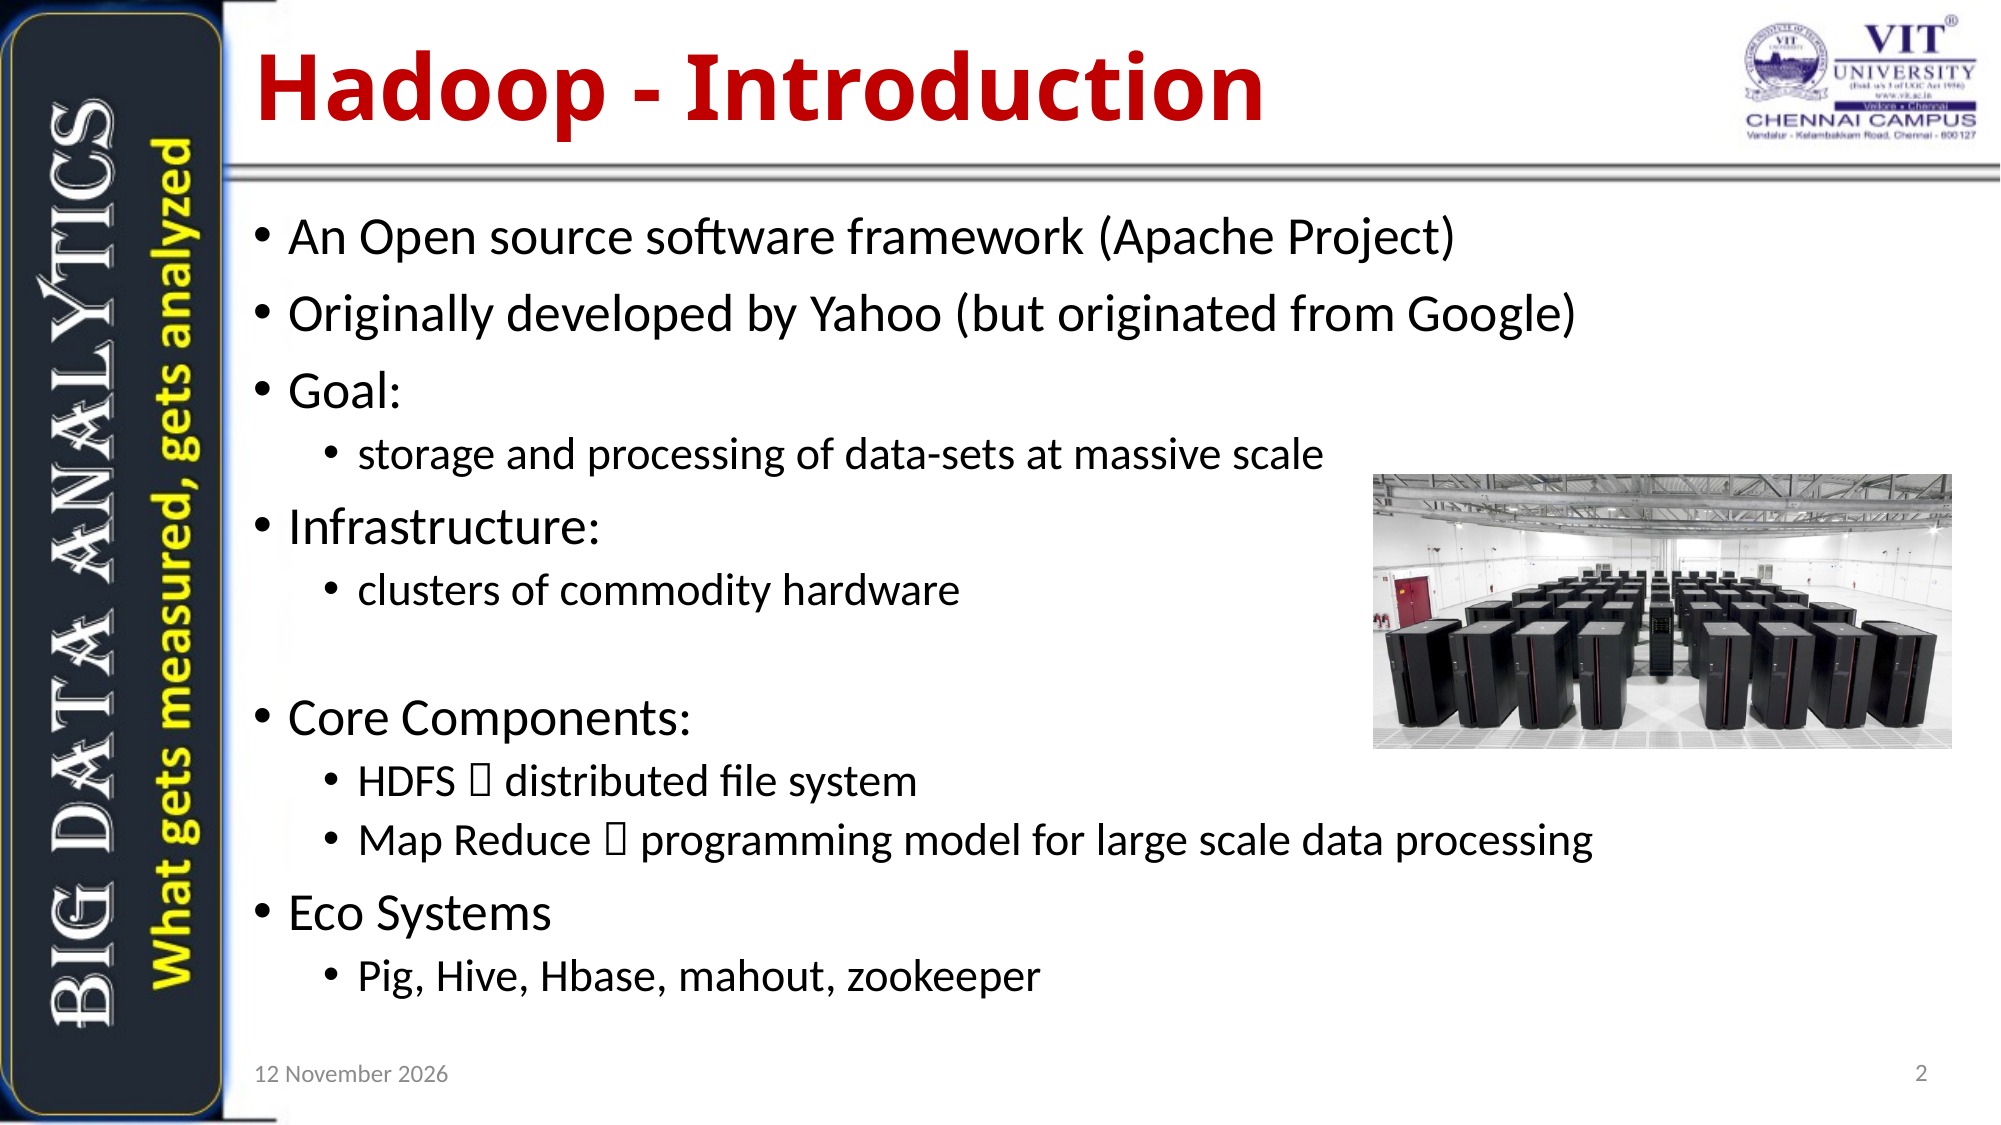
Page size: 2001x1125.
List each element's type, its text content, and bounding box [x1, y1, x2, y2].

text_box 17 September 2019 [239, 1042, 588, 1103]
text_box Hadoop - Introduction [239, 16, 1725, 166]
picture [0, 0, 2001, 1125]
text_box An Open source software framework (Apache Project) Originally developed by Yahoo (but originated from Google) Goal: storage and processing of data-sets at massive scale Infrastructure: clusters of commodity hardware Core Components: HDFS  distributed file system Map Reduce  programming model for large scale data processing Eco Systems Pig, Hive, Hbase, mahout, zookeeper [239, 200, 1965, 1017]
text_box 2 [1778, 1039, 1943, 1103]
